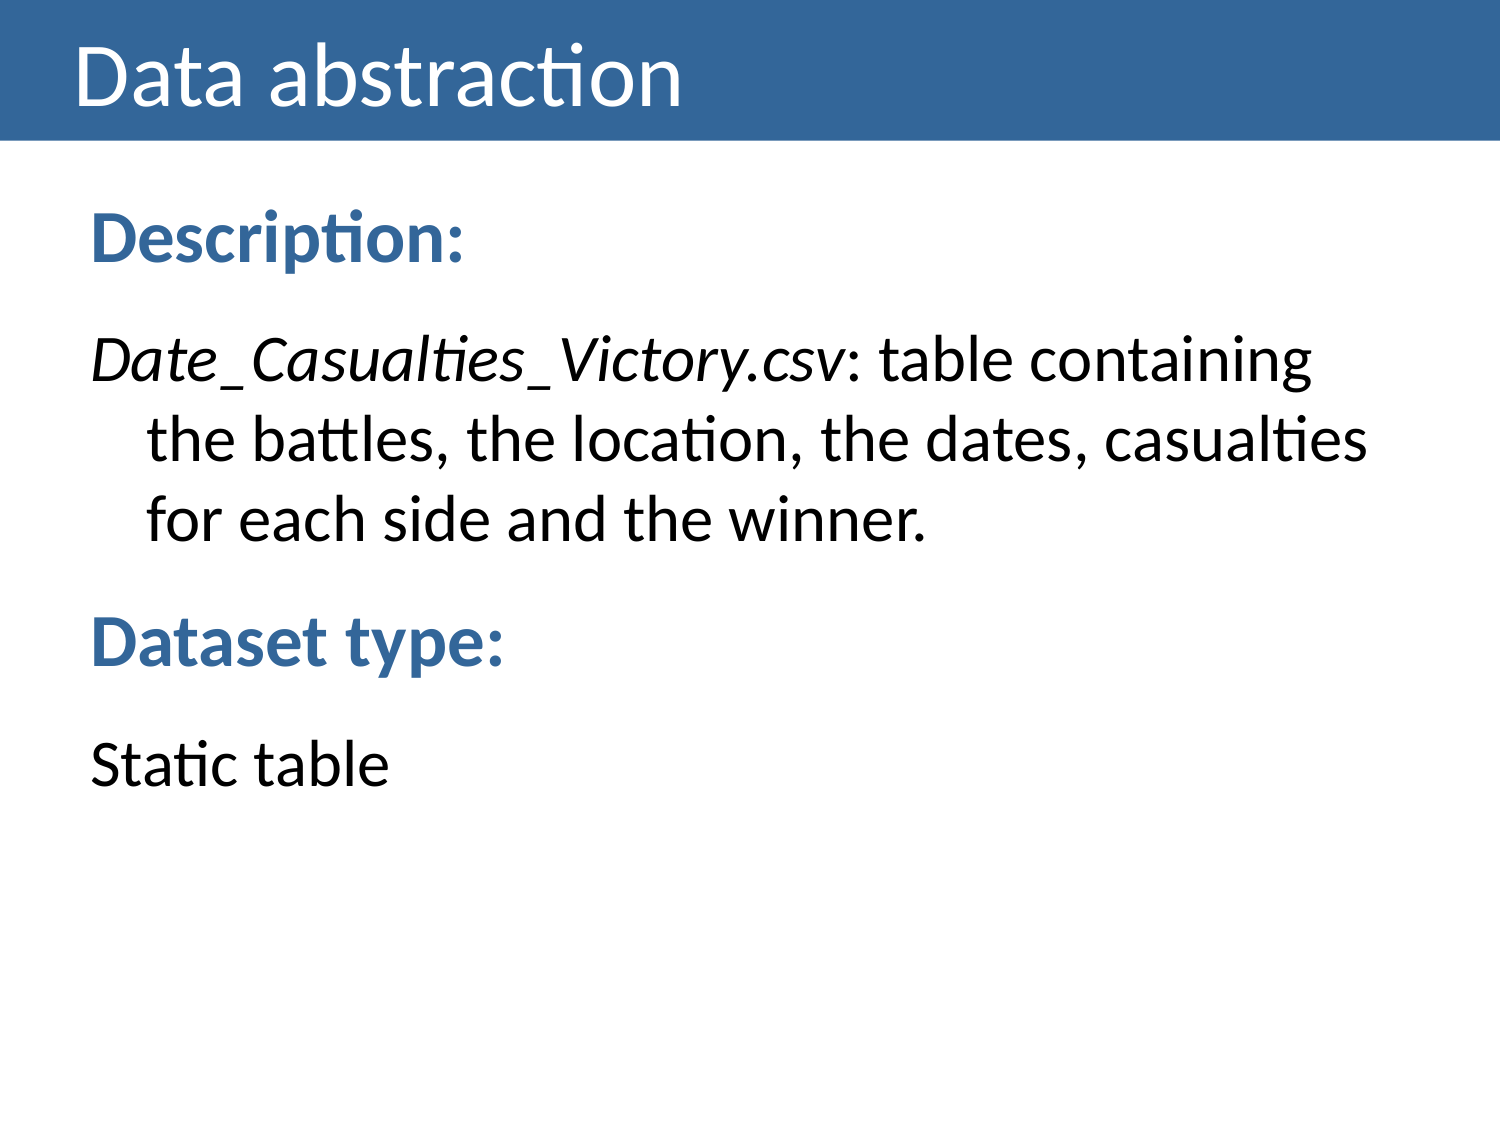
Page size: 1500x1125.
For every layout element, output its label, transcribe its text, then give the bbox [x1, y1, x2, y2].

title Data abstraction [0, 0, 1500, 141]
list Description: Date_Casualties_Victory.csv: table containing the battles, the location, the dates, casualties for each side and the winner. Dataset type: Static table [75, 179, 1425, 1035]
